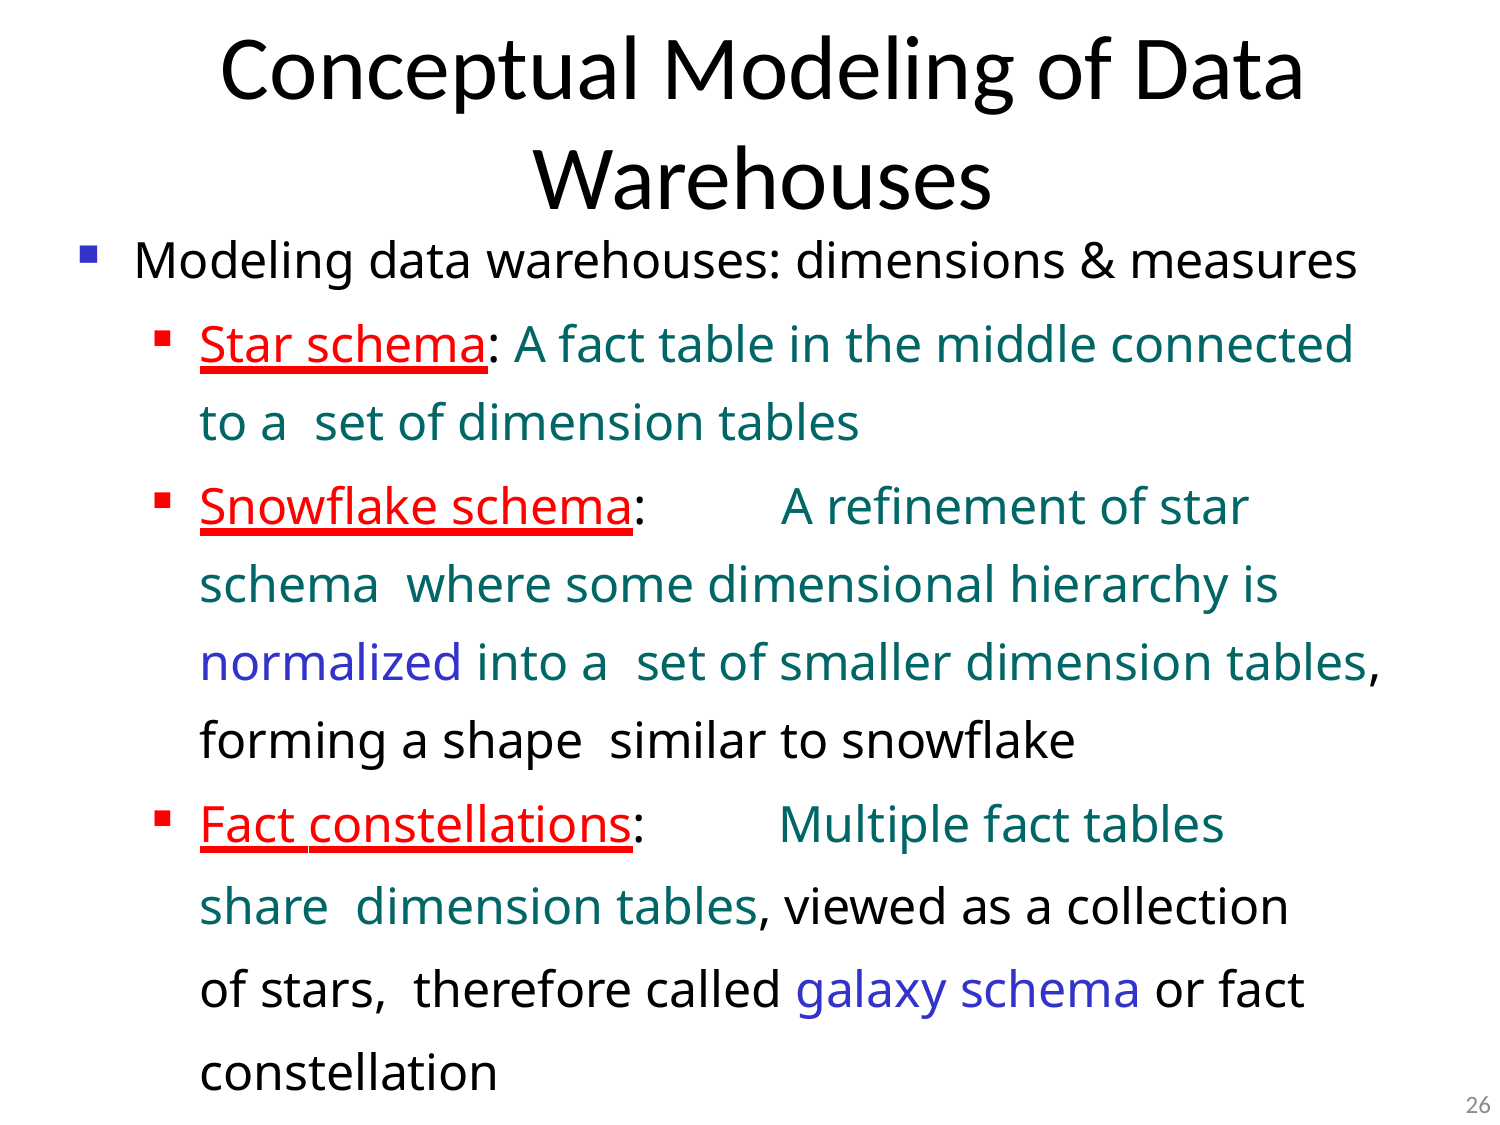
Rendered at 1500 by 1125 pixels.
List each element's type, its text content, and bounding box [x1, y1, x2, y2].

text_box Modeling data warehouses: dimensions & measures Star schema: A fact table in the middle connected to a set of dimension tables Snowflake schema: A refinement of star schema where some dimensional hierarchy is normalized into a set of smaller dimension tables, forming a shape similar to snowflake Fact constellations: Multiple fact tables share dimension tables, viewed as a collection of stars, therefore called galaxy schema or fact constellation [75, 202, 1414, 1101]
slide_number 26 [1451, 775, 1492, 1125]
title Conceptual Modeling of Data Warehouses [134, 5, 1391, 202]
